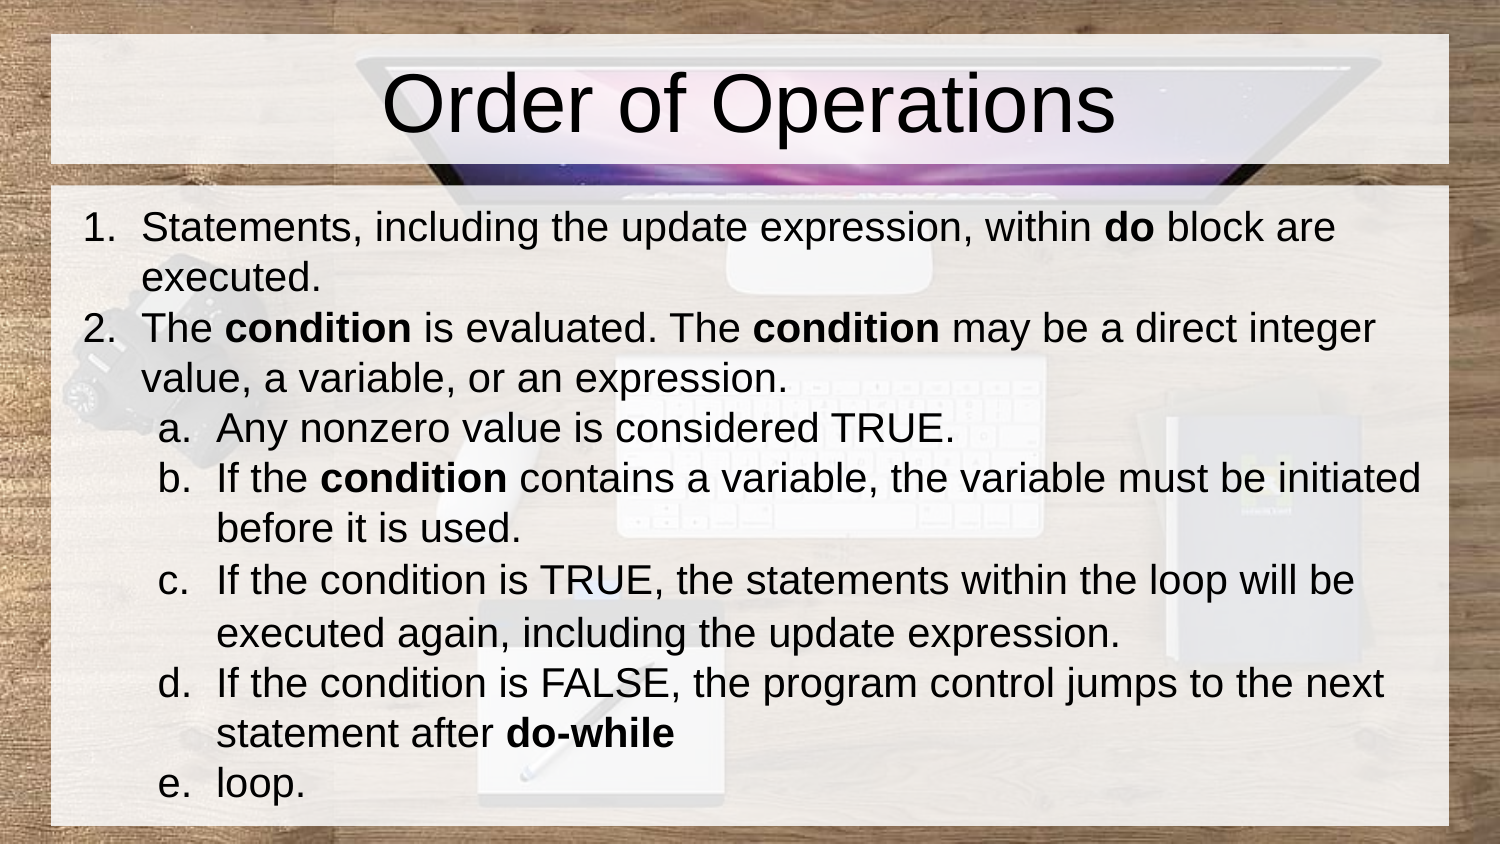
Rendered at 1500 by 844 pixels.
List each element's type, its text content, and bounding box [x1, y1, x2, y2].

picture [0, 0, 1500, 844]
subtitle Statements, including the update expression, within do block are executed. The condition is evaluated. The condition may be a direct integer value, a variable, or an expression. Any nonzero value is considered TRUE. If the condition contains a variable, the variable must be initiated before it is used. If the condition is TRUE, the statements within the loop will be executed again, including the update expression. If the condition is FALSE, the program control jumps to the next statement after do-while loop. [51, 185, 1449, 826]
title Order of Operations [51, 34, 1449, 164]
